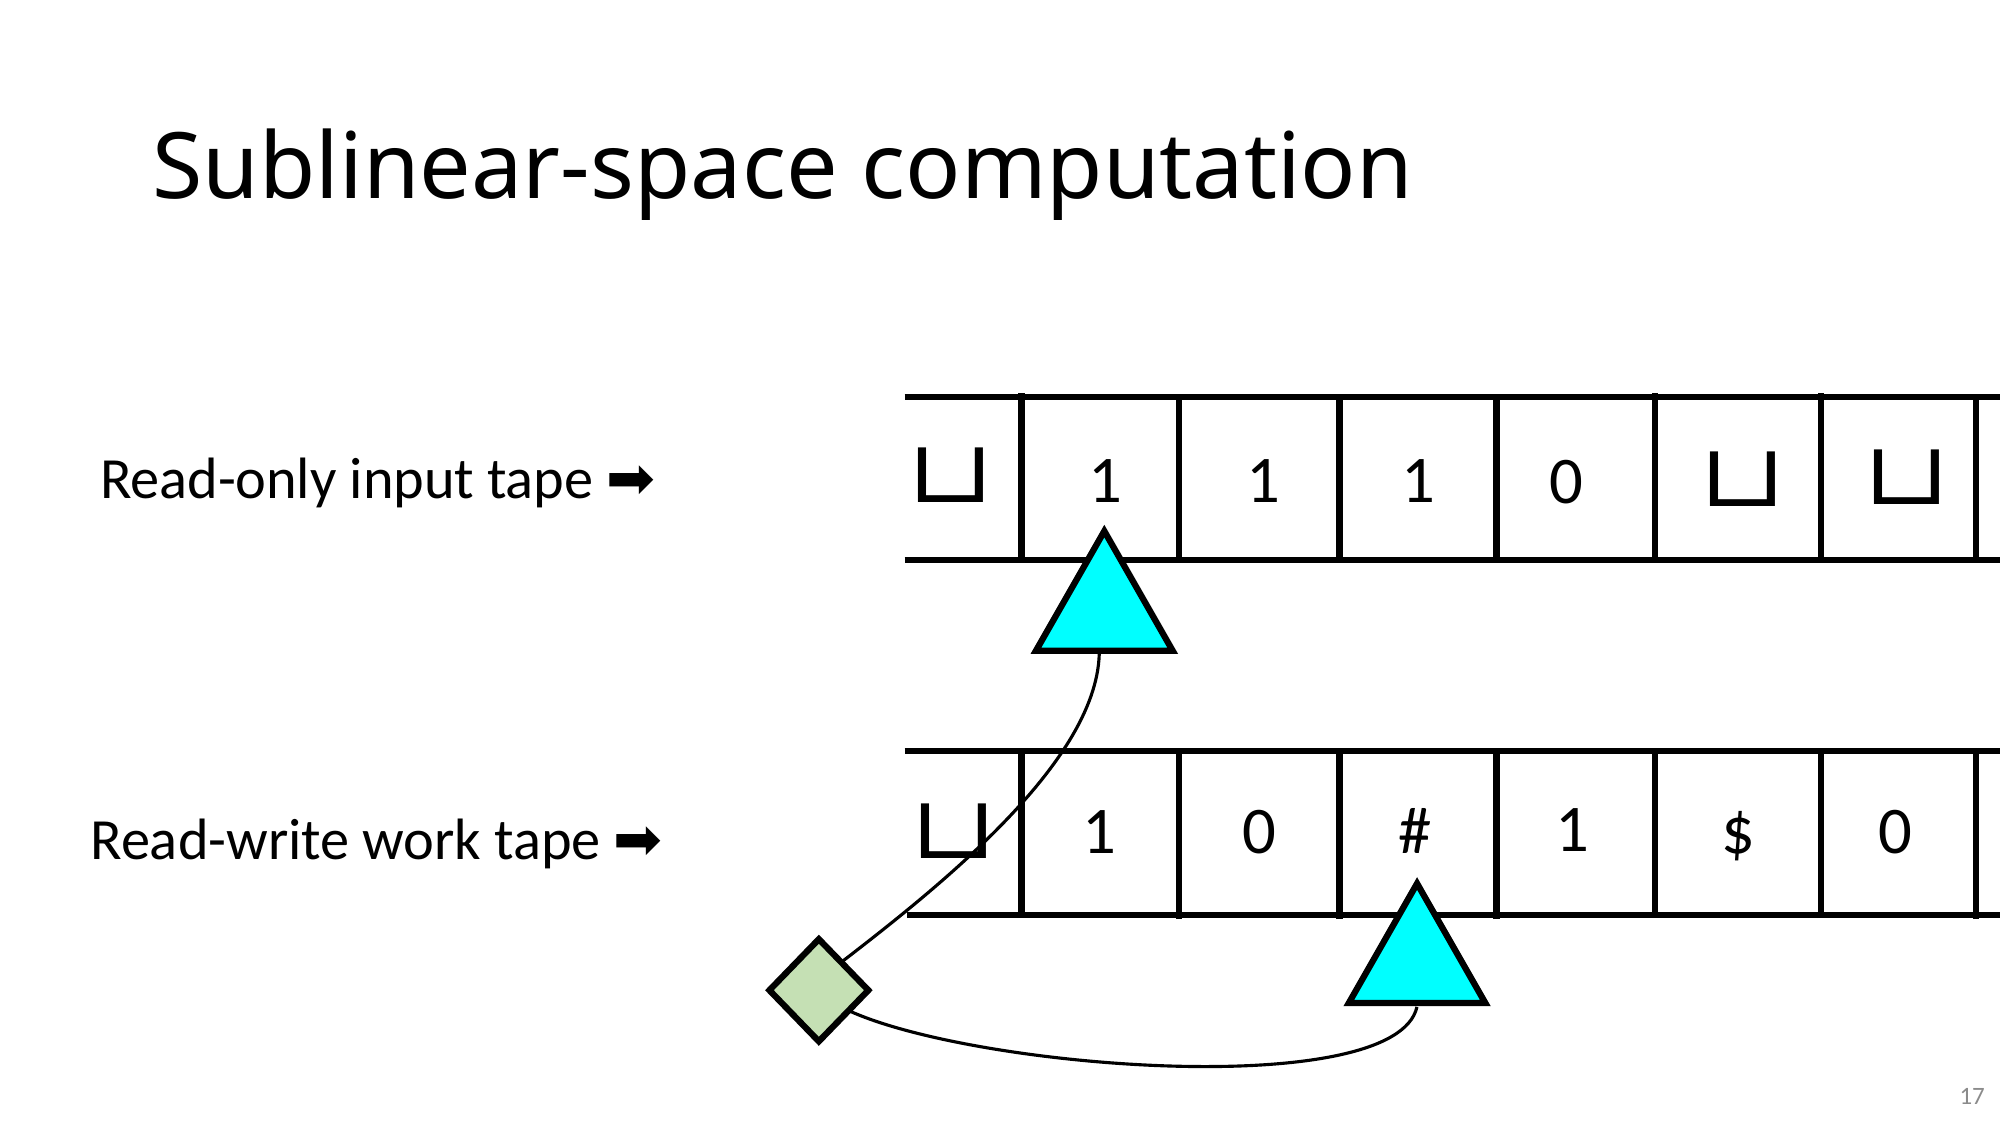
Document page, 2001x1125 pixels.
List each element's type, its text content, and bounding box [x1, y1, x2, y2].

text_box [1086, 529, 1123, 560]
text_box [1016, 649, 1101, 750]
text_box [767, 937, 870, 1043]
text_box 0 [1851, 779, 1939, 875]
slide_number 17 [1550, 1064, 2000, 1125]
text_box [1346, 916, 1488, 1005]
text_box [1022, 751, 1064, 805]
text_box [839, 858, 969, 964]
text_box Read-write work tape ➡ [75, 793, 722, 879]
text_box [1034, 561, 1175, 652]
text_box Read-only input tape ➡ [85, 432, 755, 518]
text_box 1 [1055, 779, 1143, 875]
text_box [847, 1006, 1418, 1068]
text_box [1397, 881, 1437, 915]
text_box $ [1694, 779, 1782, 875]
text_box 0 [1215, 779, 1303, 875]
title Sublinear-space computation [137, 59, 1863, 278]
text_box 1 [1528, 777, 1616, 873]
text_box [1219, 428, 1610, 526]
text_box # [1372, 779, 1460, 875]
text_box [932, 751, 1021, 851]
text_box 1 [1061, 428, 1149, 523]
